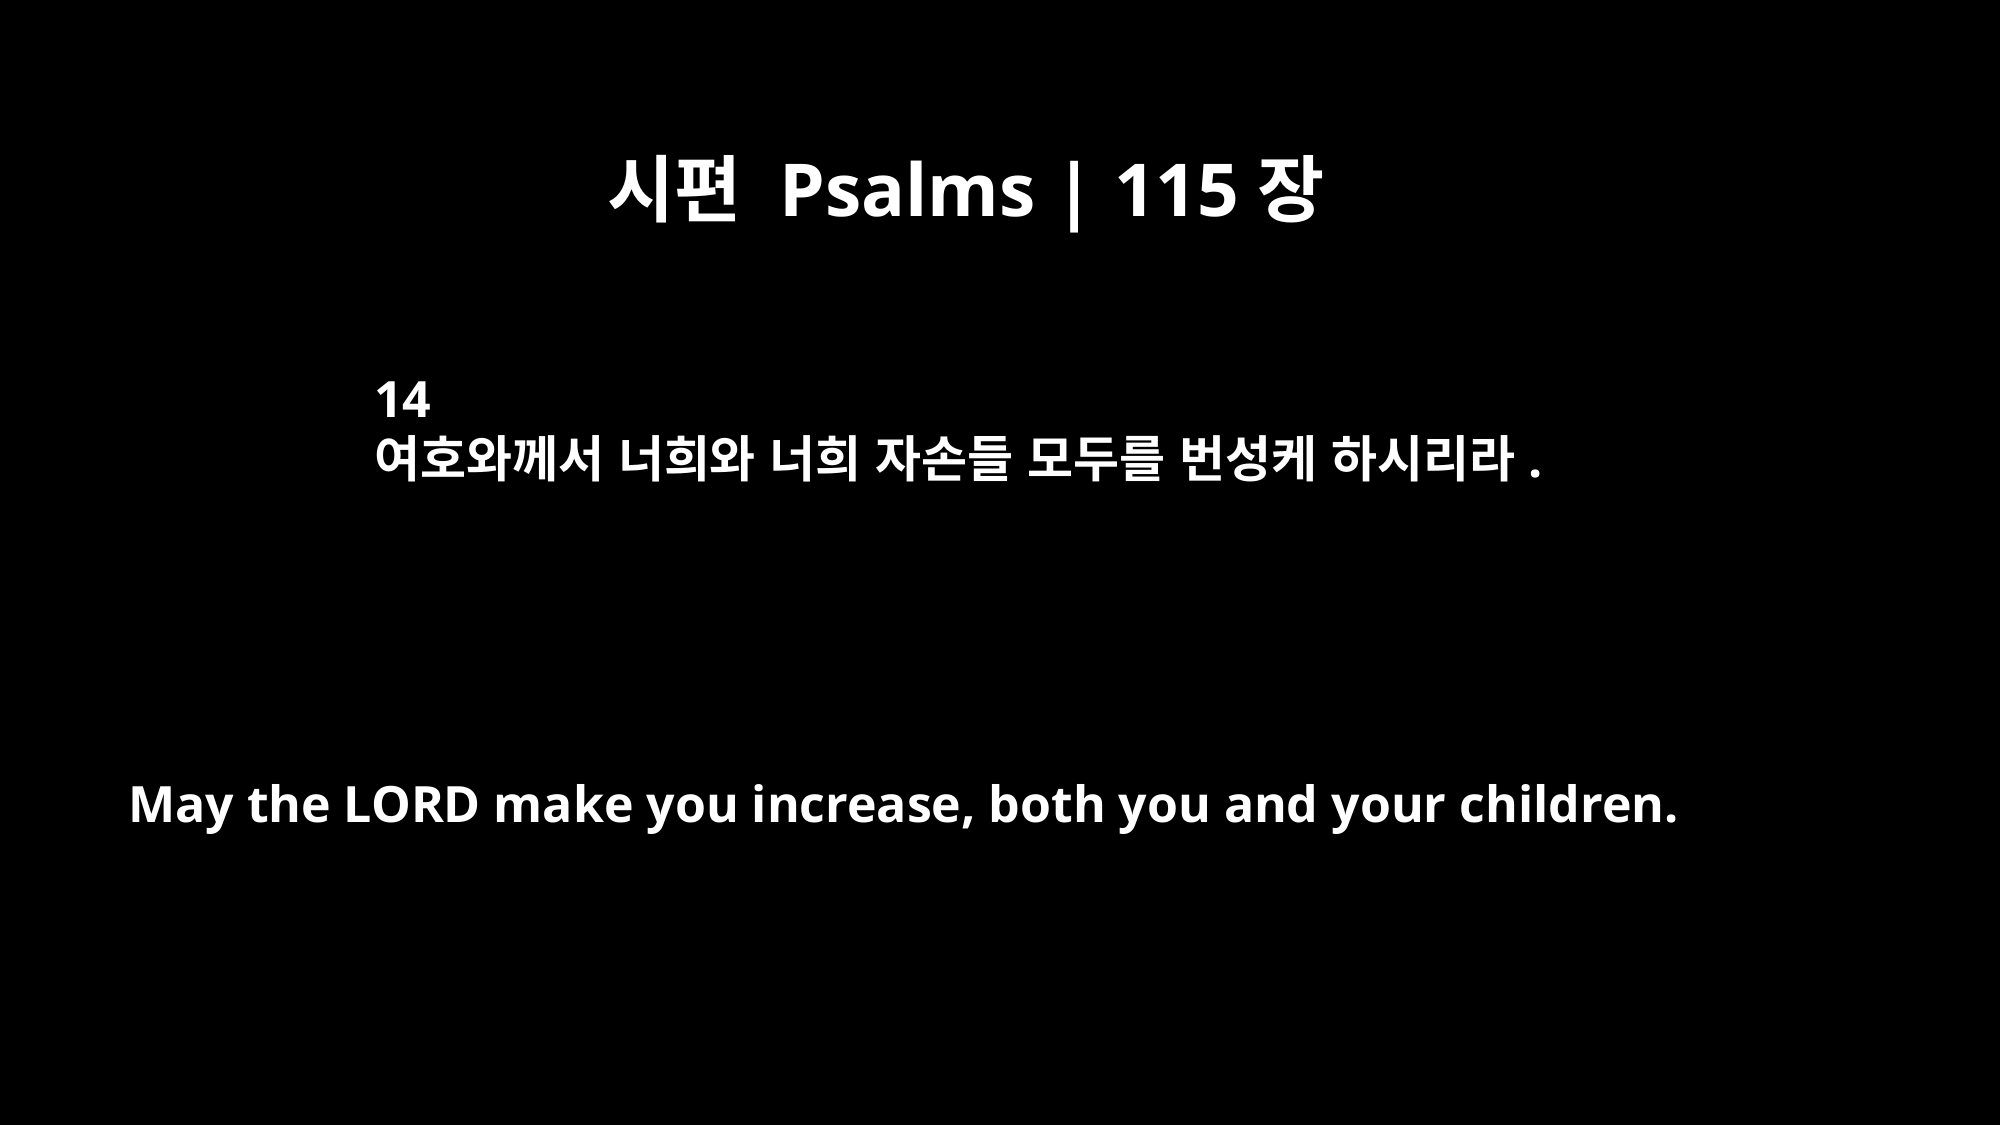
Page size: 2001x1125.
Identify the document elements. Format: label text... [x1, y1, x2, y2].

text_box May the LORD make you increase, both you and your children. [113, 764, 1695, 840]
text_box 시편 Psalms | 115장 [592, 136, 1340, 239]
text_box 14 여호와께서 너희와 너희 자손들 모두를 번성케 하시리라. [359, 359, 1558, 495]
